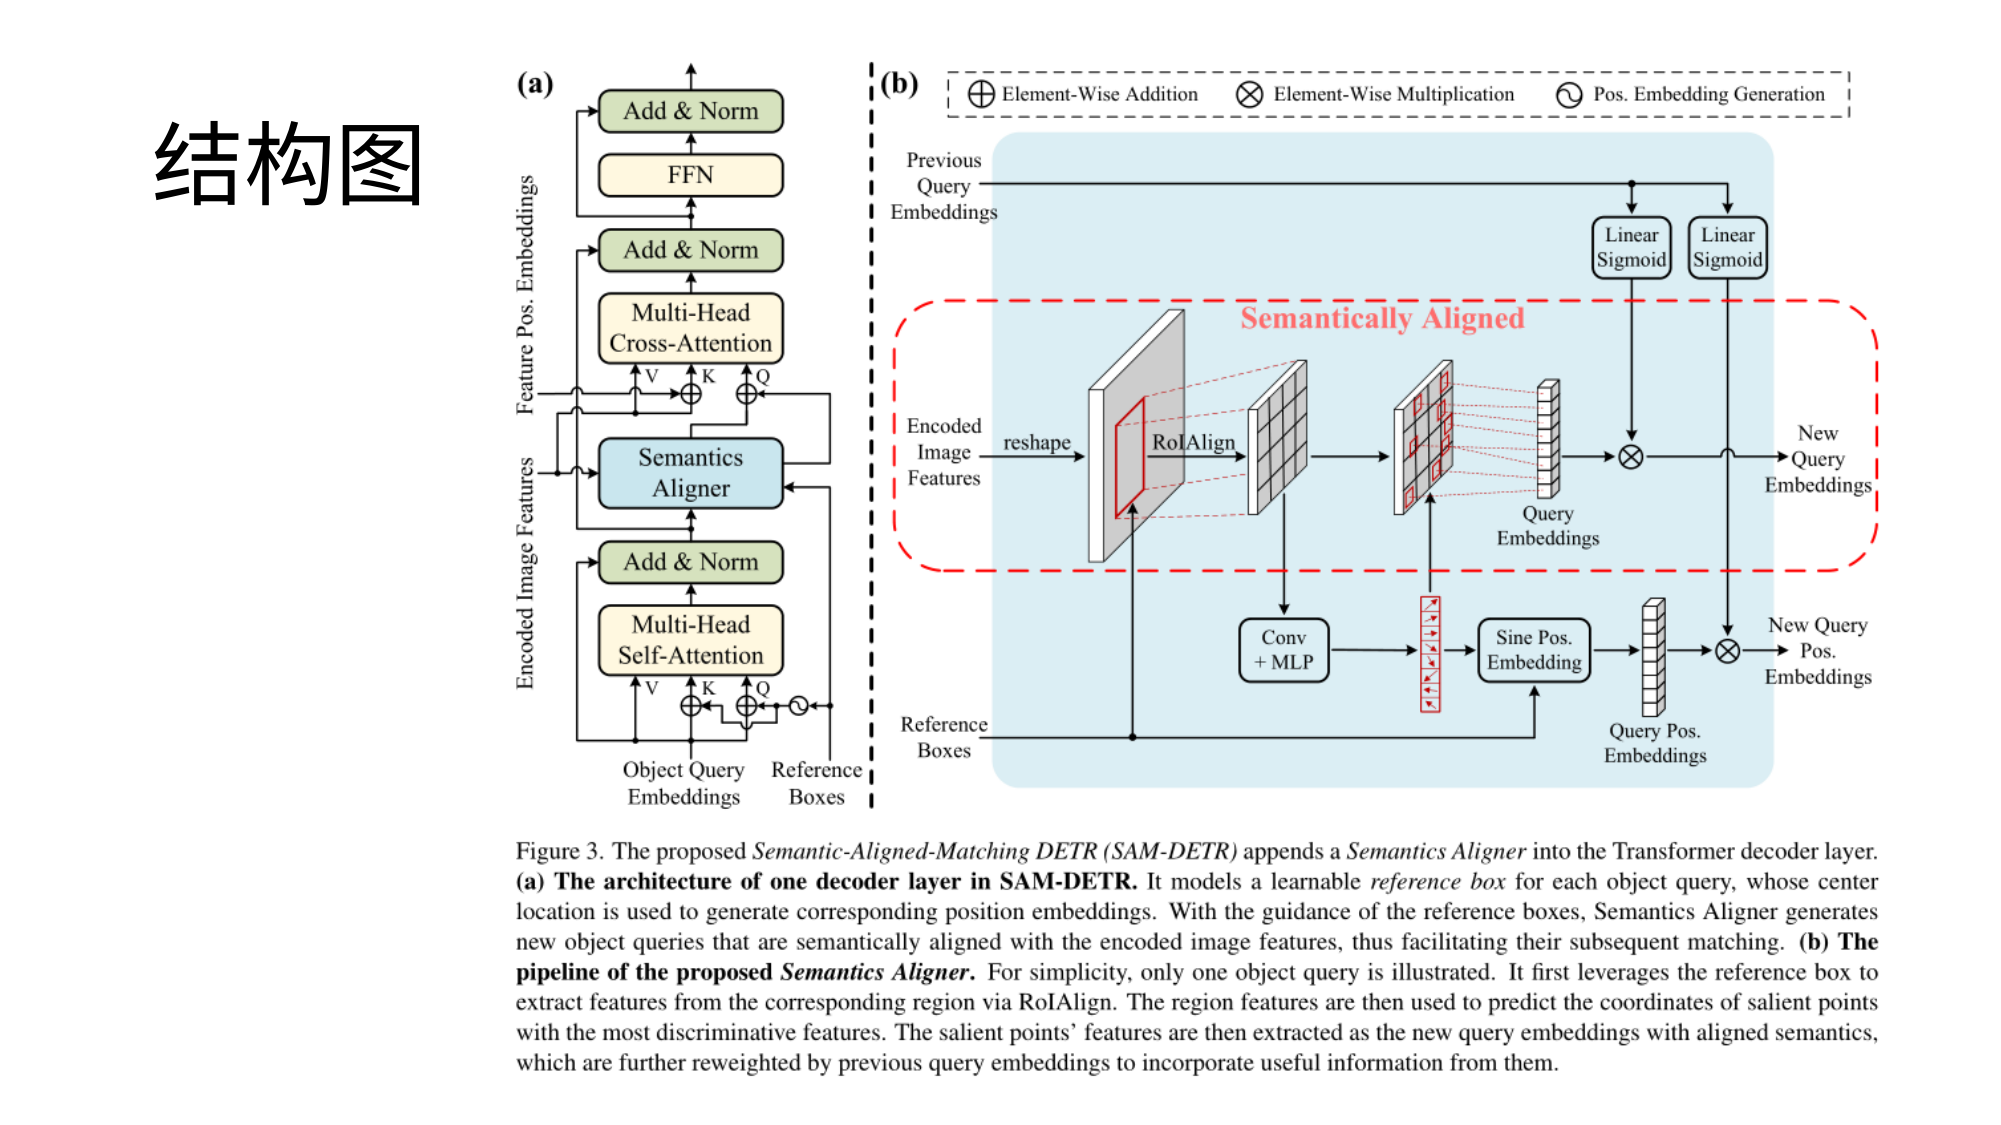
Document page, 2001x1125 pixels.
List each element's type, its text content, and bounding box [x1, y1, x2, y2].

picture [462, 29, 1958, 1096]
title 结构图 [137, 59, 462, 278]
